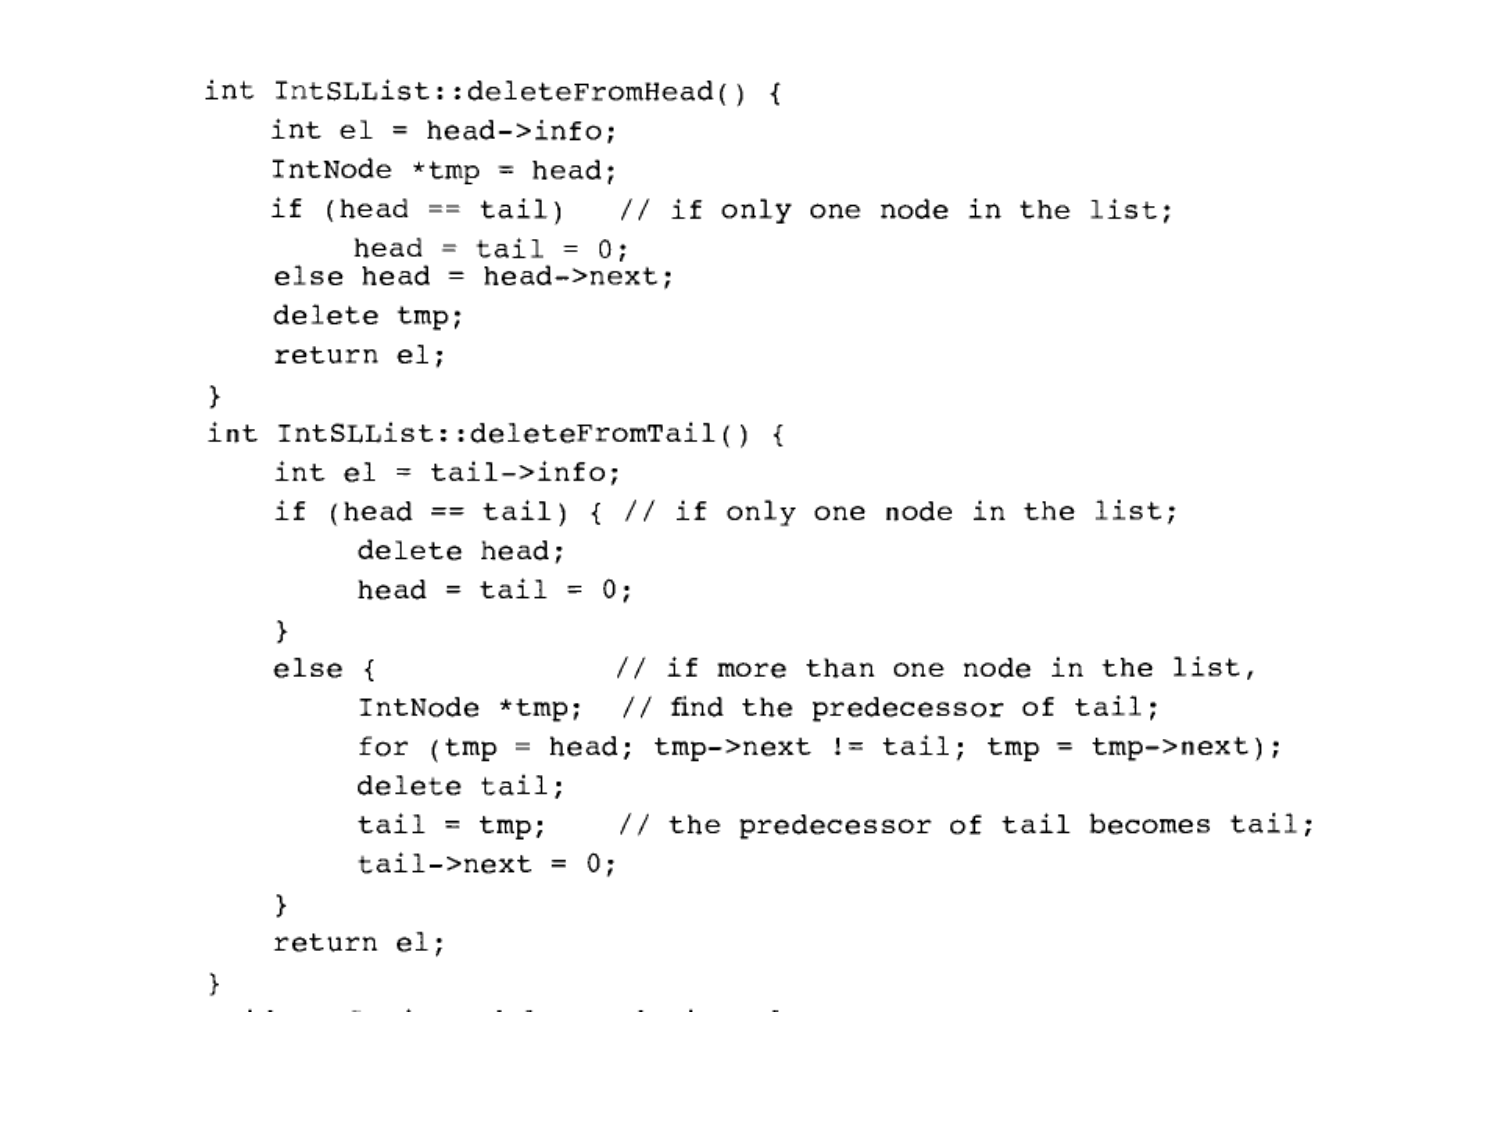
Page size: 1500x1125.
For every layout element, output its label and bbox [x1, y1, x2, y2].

text_box [194, 73, 1333, 1012]
